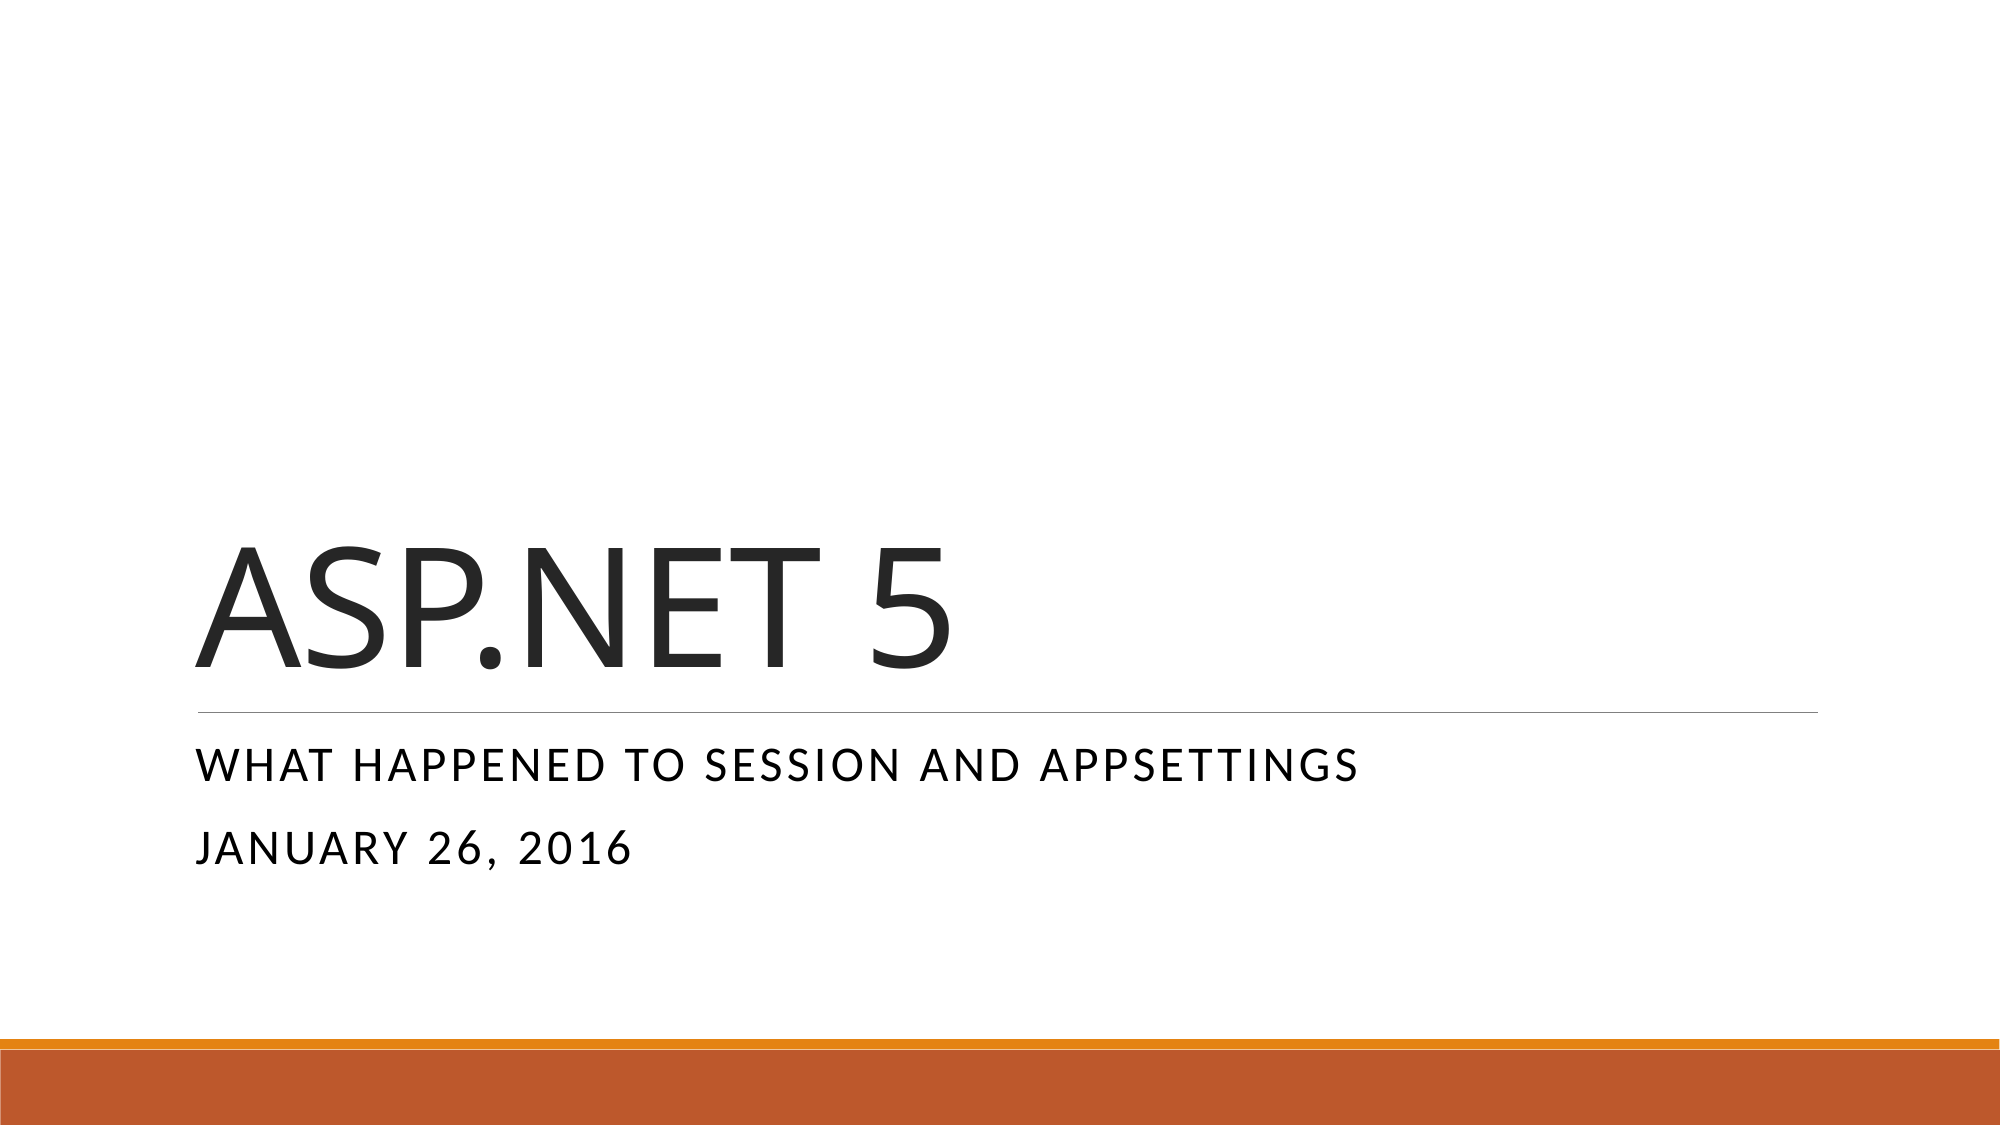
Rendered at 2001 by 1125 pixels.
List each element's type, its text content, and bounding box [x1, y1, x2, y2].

title ASP.NET 5 [180, 124, 1830, 710]
subtitle What Happened to Session and AppSettings January 26, 2016 [180, 730, 1831, 919]
